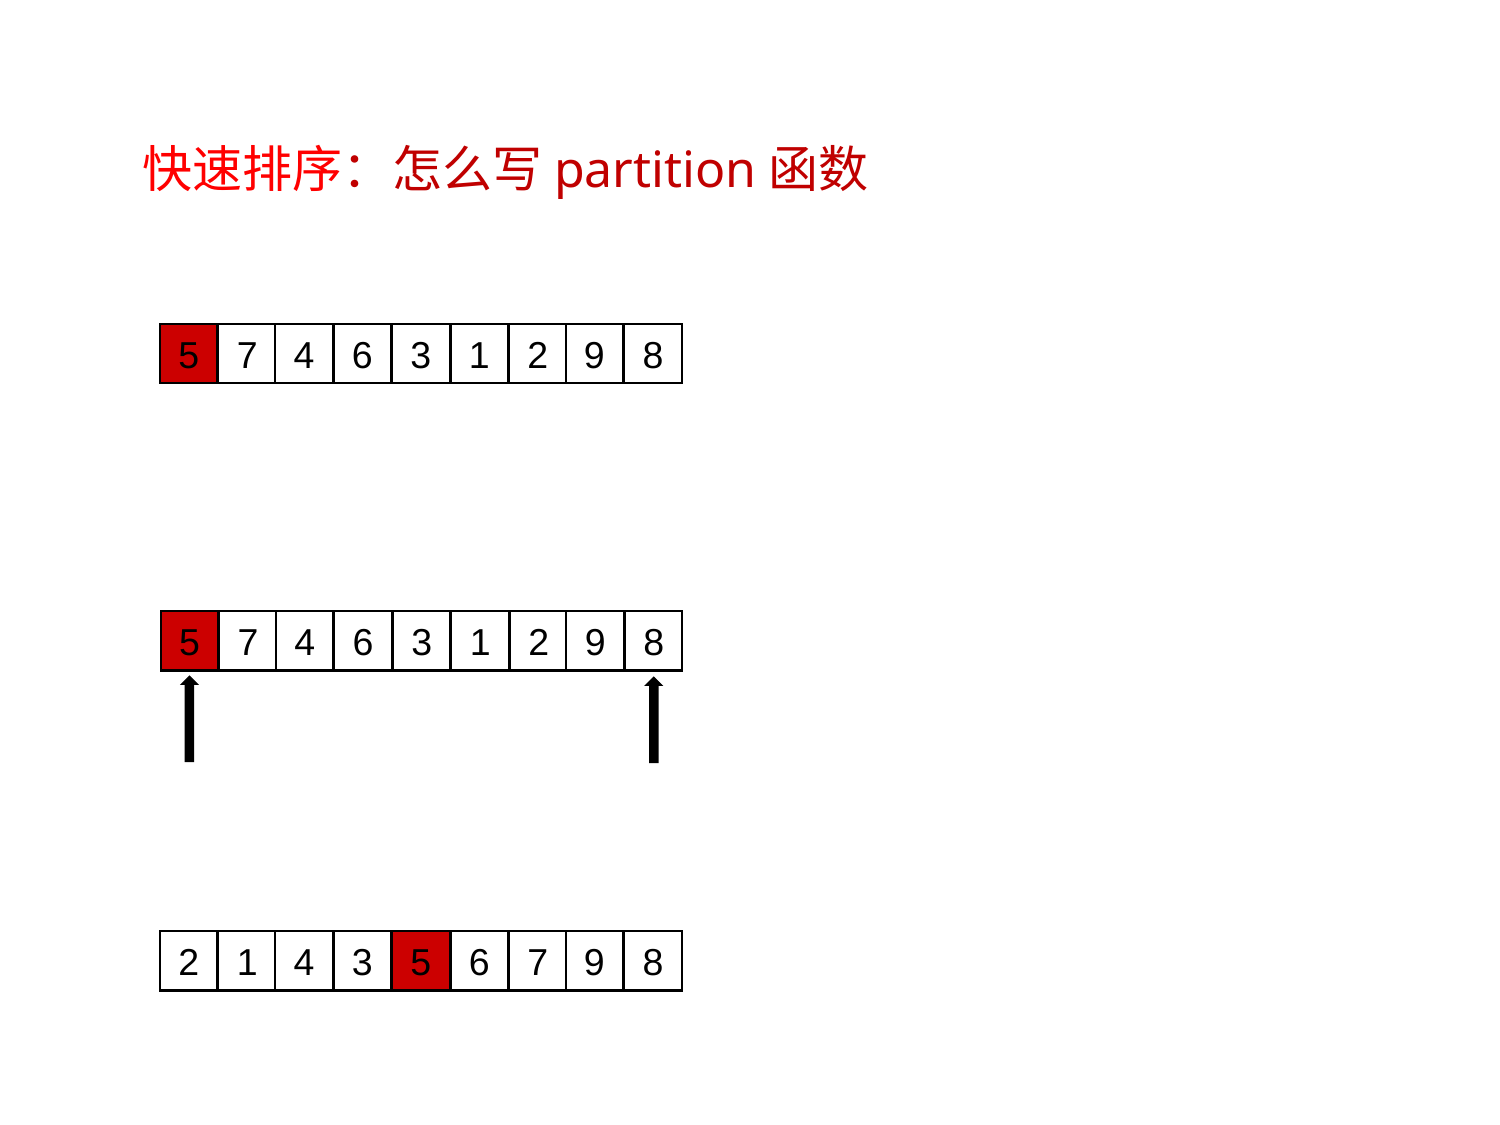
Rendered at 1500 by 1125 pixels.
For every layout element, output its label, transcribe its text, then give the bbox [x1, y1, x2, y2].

title 快速排序：怎么写partition函数 [68, 131, 943, 206]
text_box 3 [392, 610, 450, 672]
text_box 9 [565, 610, 624, 672]
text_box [159, 323, 682, 384]
text_box 2 [509, 610, 565, 672]
text_box 5 [160, 610, 218, 672]
text_box [179, 675, 200, 763]
text_box 7 [218, 610, 275, 672]
text_box [644, 676, 664, 764]
text_box 1 [450, 610, 509, 672]
text_box 4 [275, 610, 333, 672]
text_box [159, 930, 682, 991]
text_box 8 [624, 610, 683, 672]
text_box 6 [333, 610, 392, 672]
